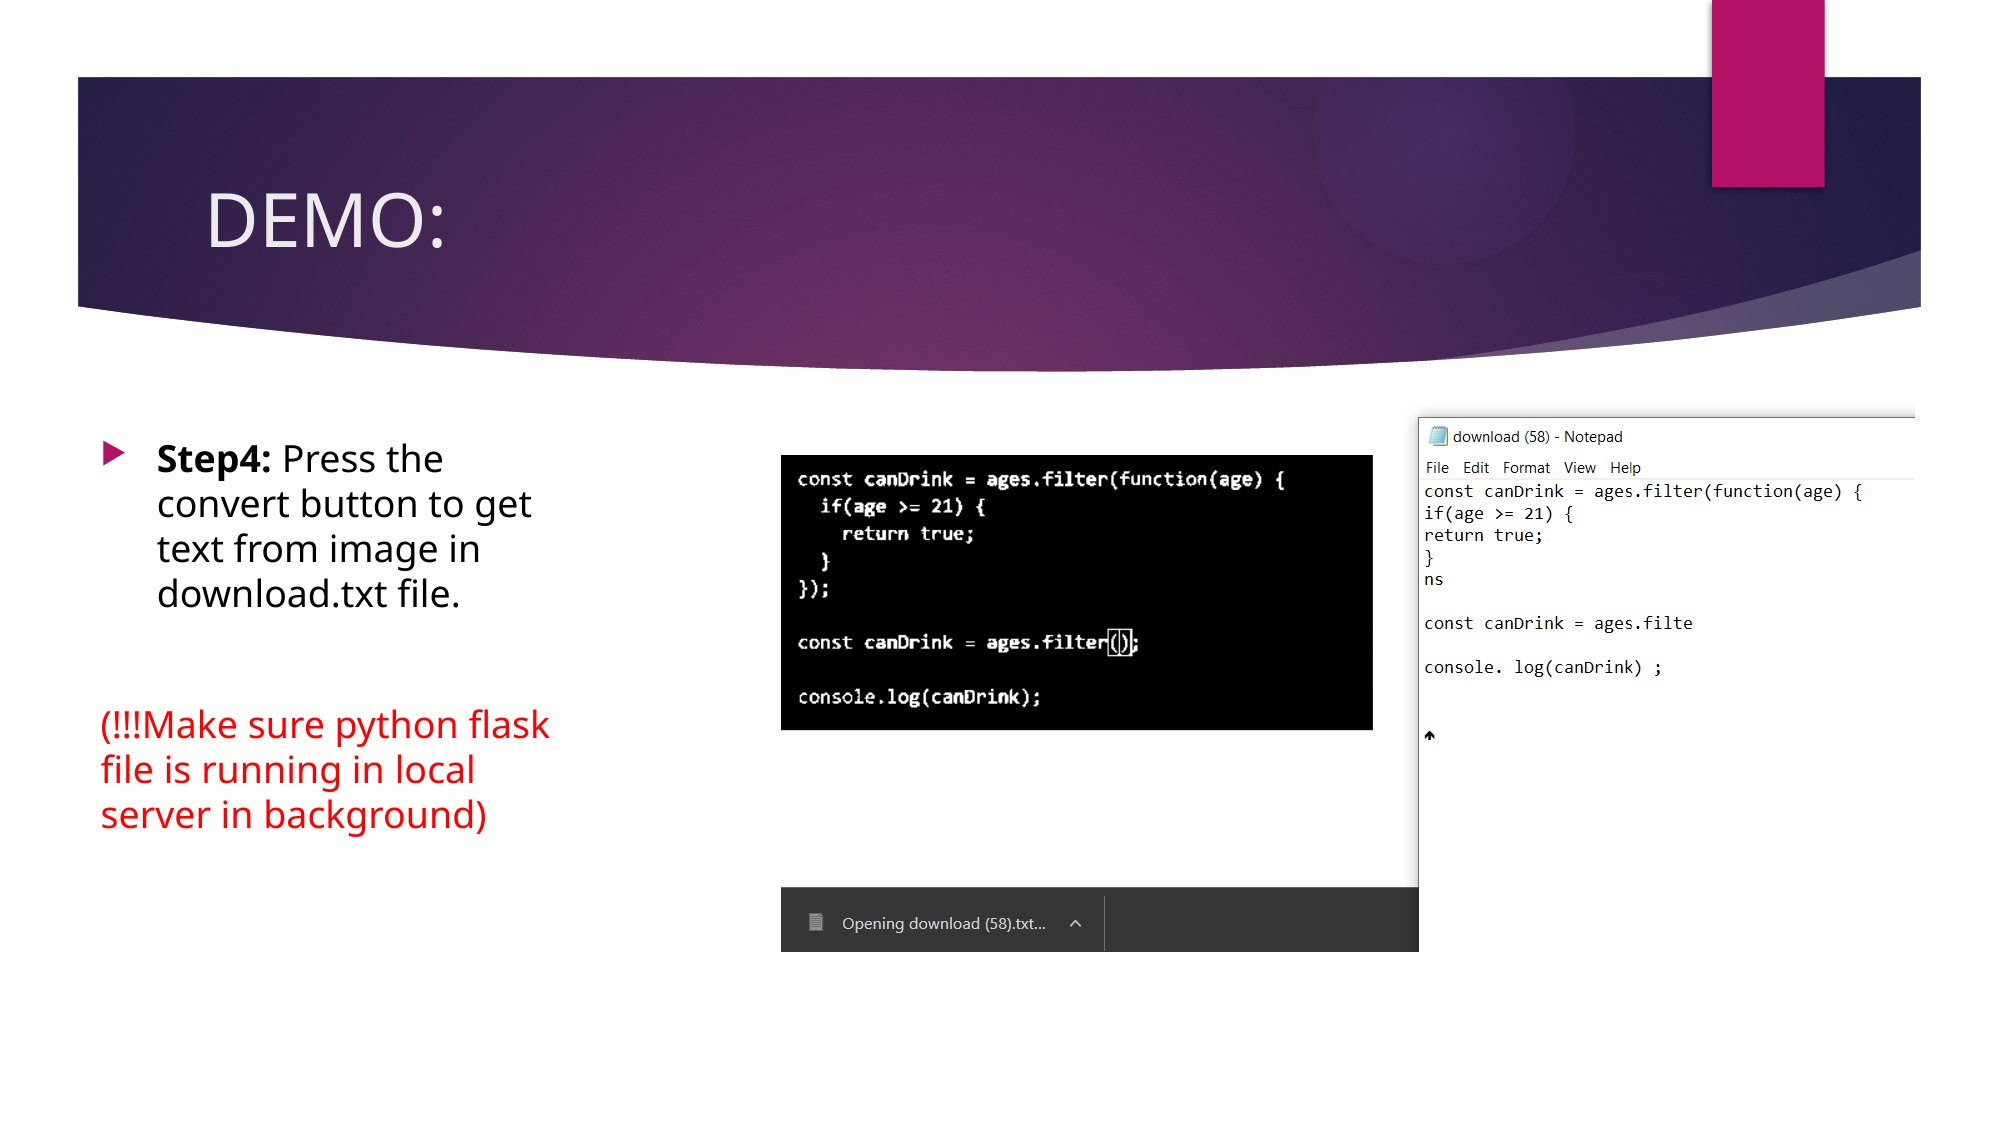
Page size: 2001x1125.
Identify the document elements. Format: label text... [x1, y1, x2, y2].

list Step4: Press the convert button to get text from image in download.txt file. (!!!Make sure python flask file is running in local server in background) [85, 427, 583, 988]
picture [780, 400, 1915, 952]
title DEMO: [189, 159, 1627, 276]
